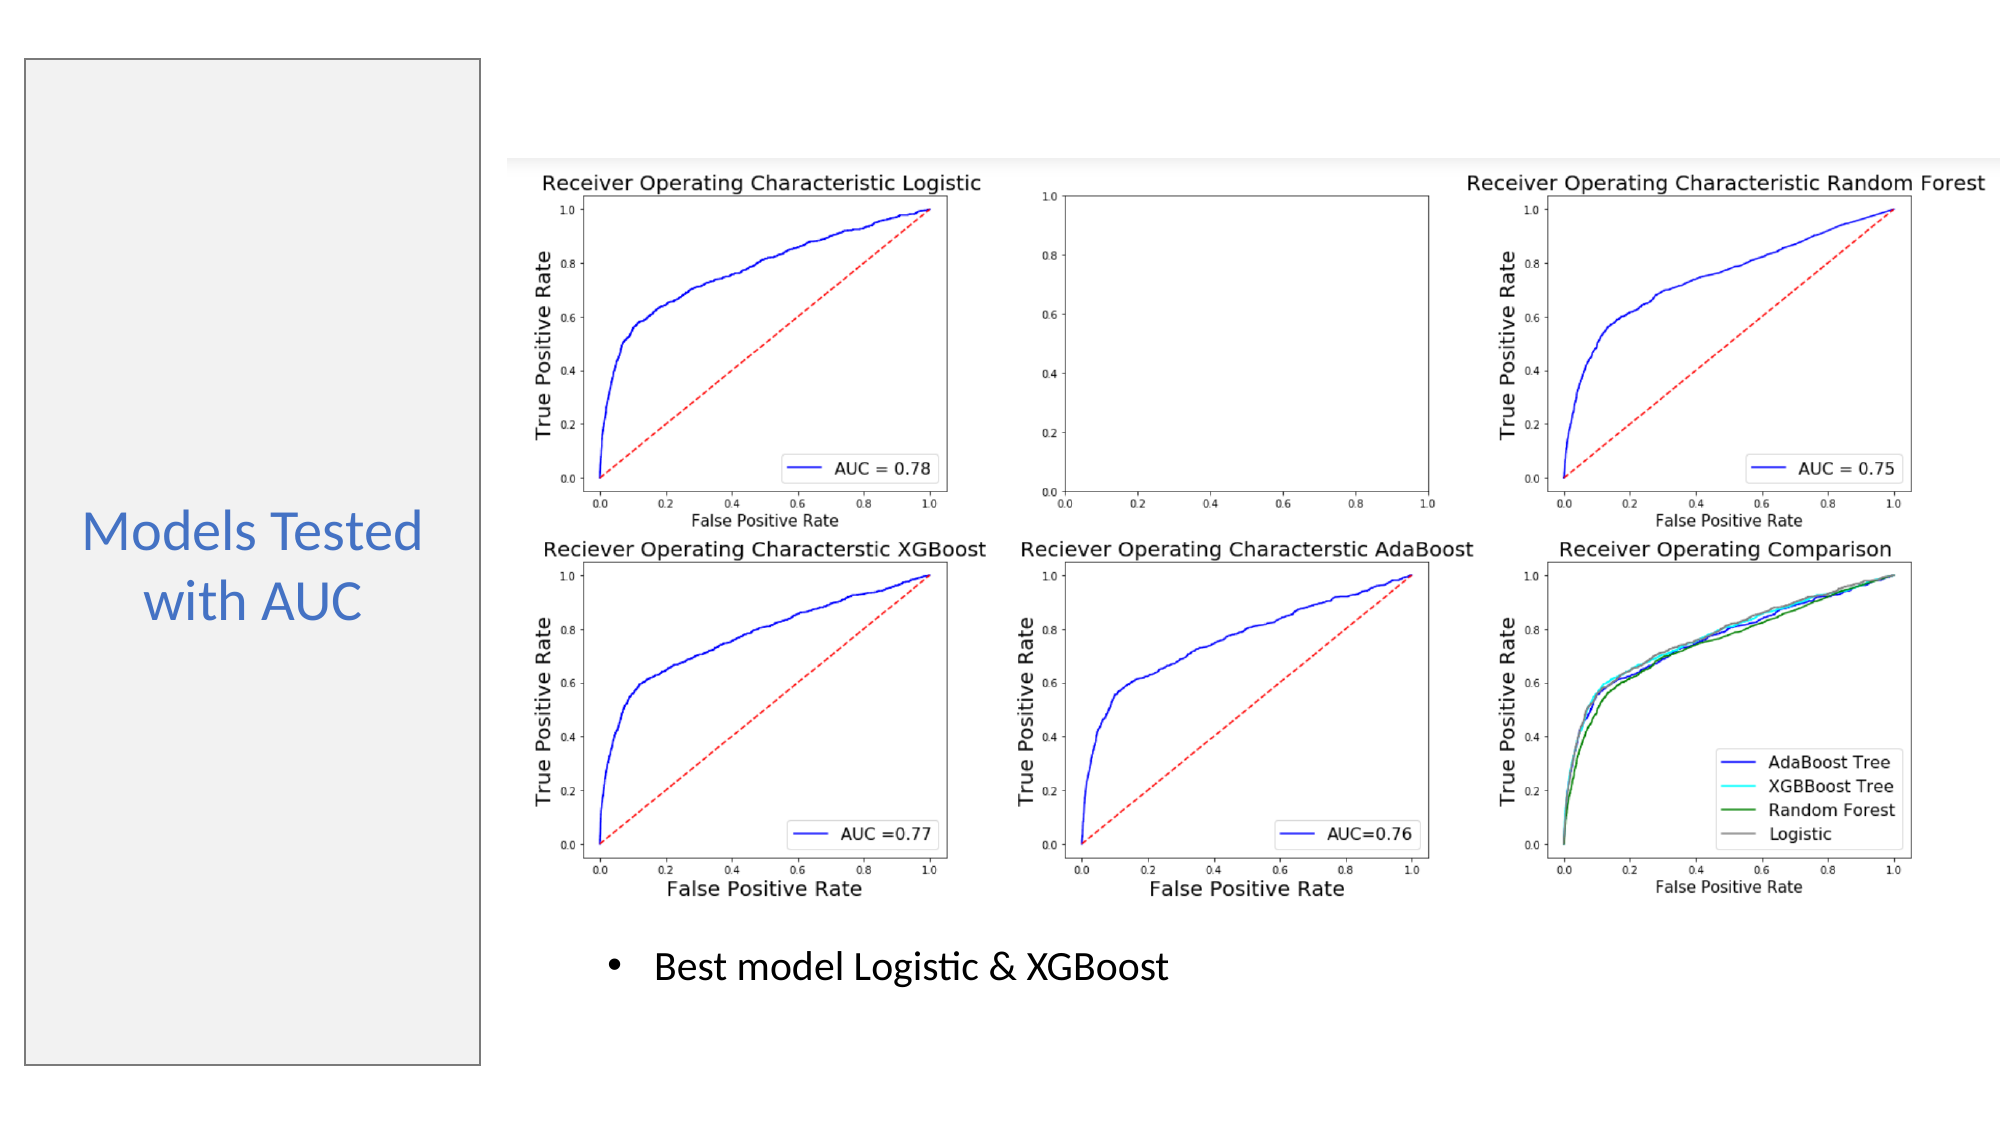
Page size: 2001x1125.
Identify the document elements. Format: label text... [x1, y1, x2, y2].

picture [507, 157, 2000, 932]
text_box Best model Logistic & XGBoost [592, 932, 1689, 997]
text_box Models Tested with AUC [24, 58, 481, 1066]
